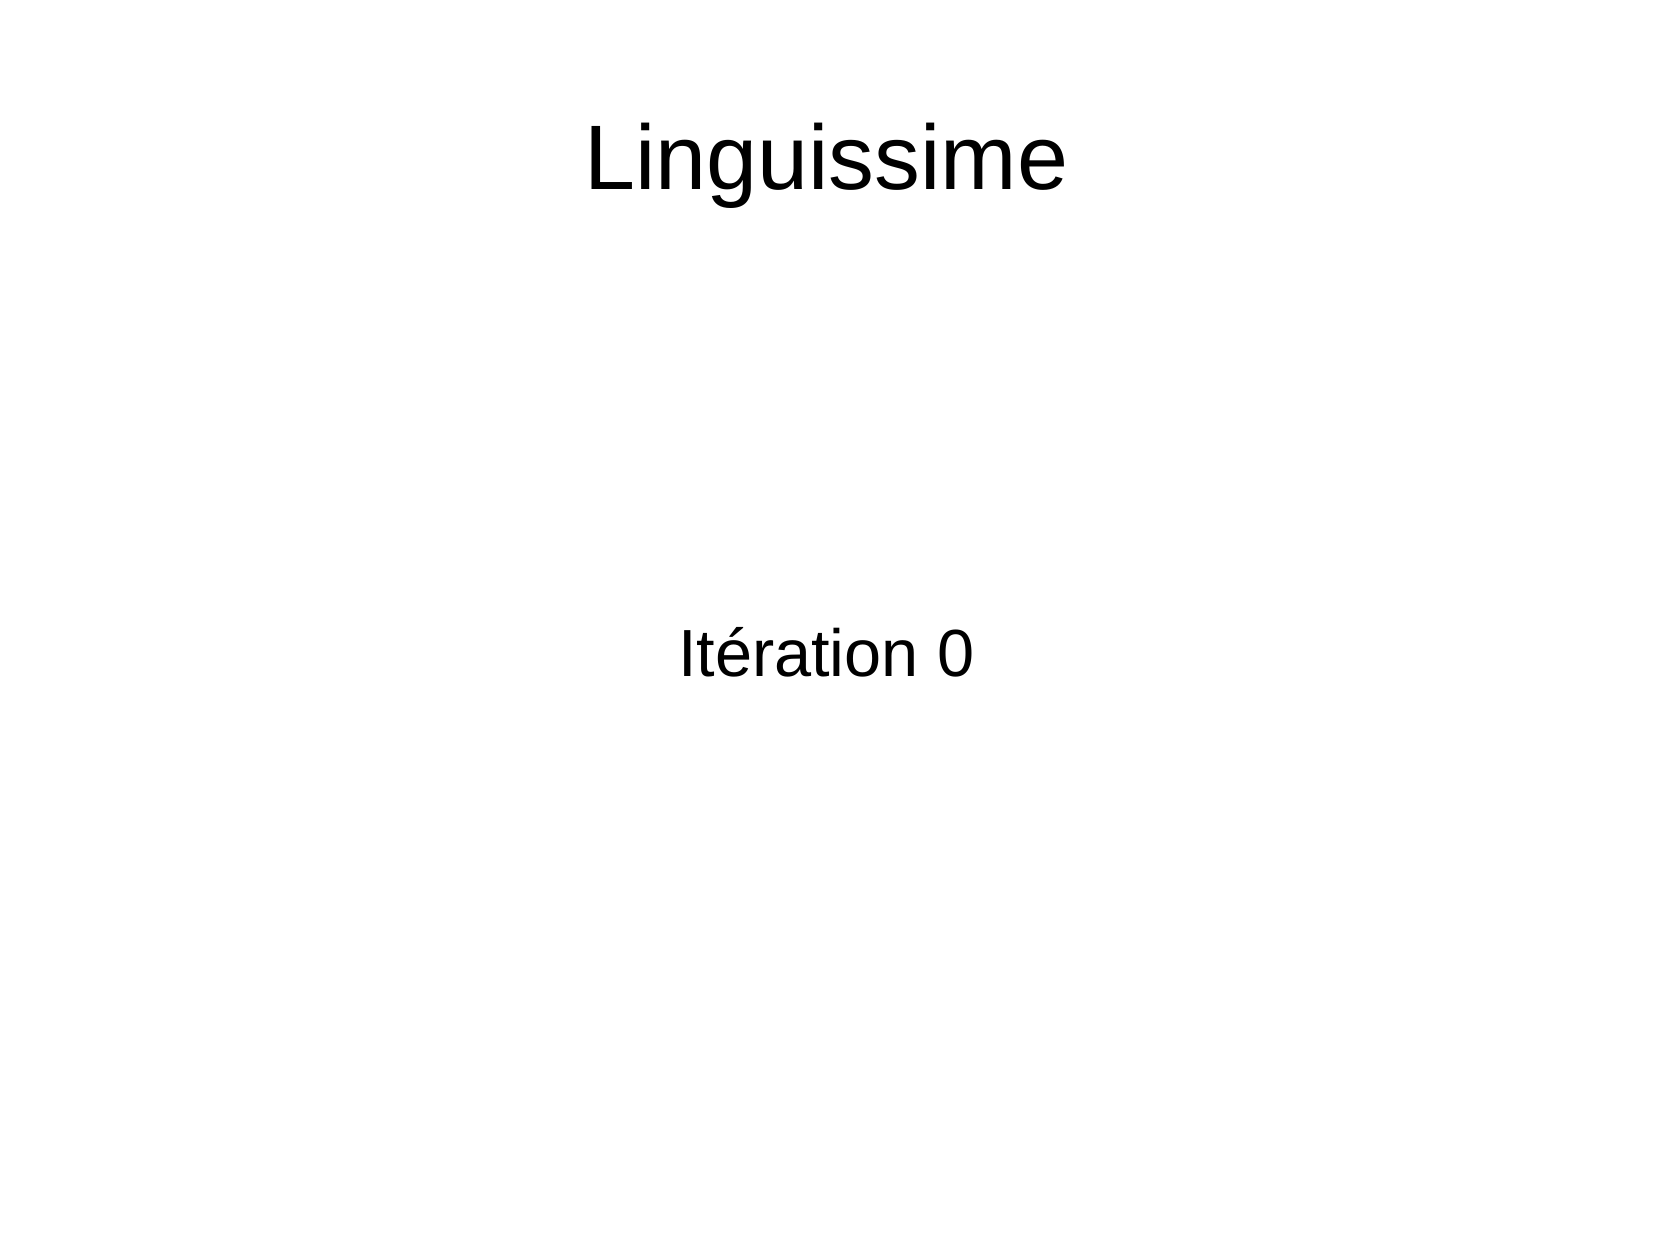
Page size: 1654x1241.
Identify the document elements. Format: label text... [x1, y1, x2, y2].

text_box Itération 0 [82, 290, 1571, 1010]
text_box Linguissime [82, 49, 1571, 257]
